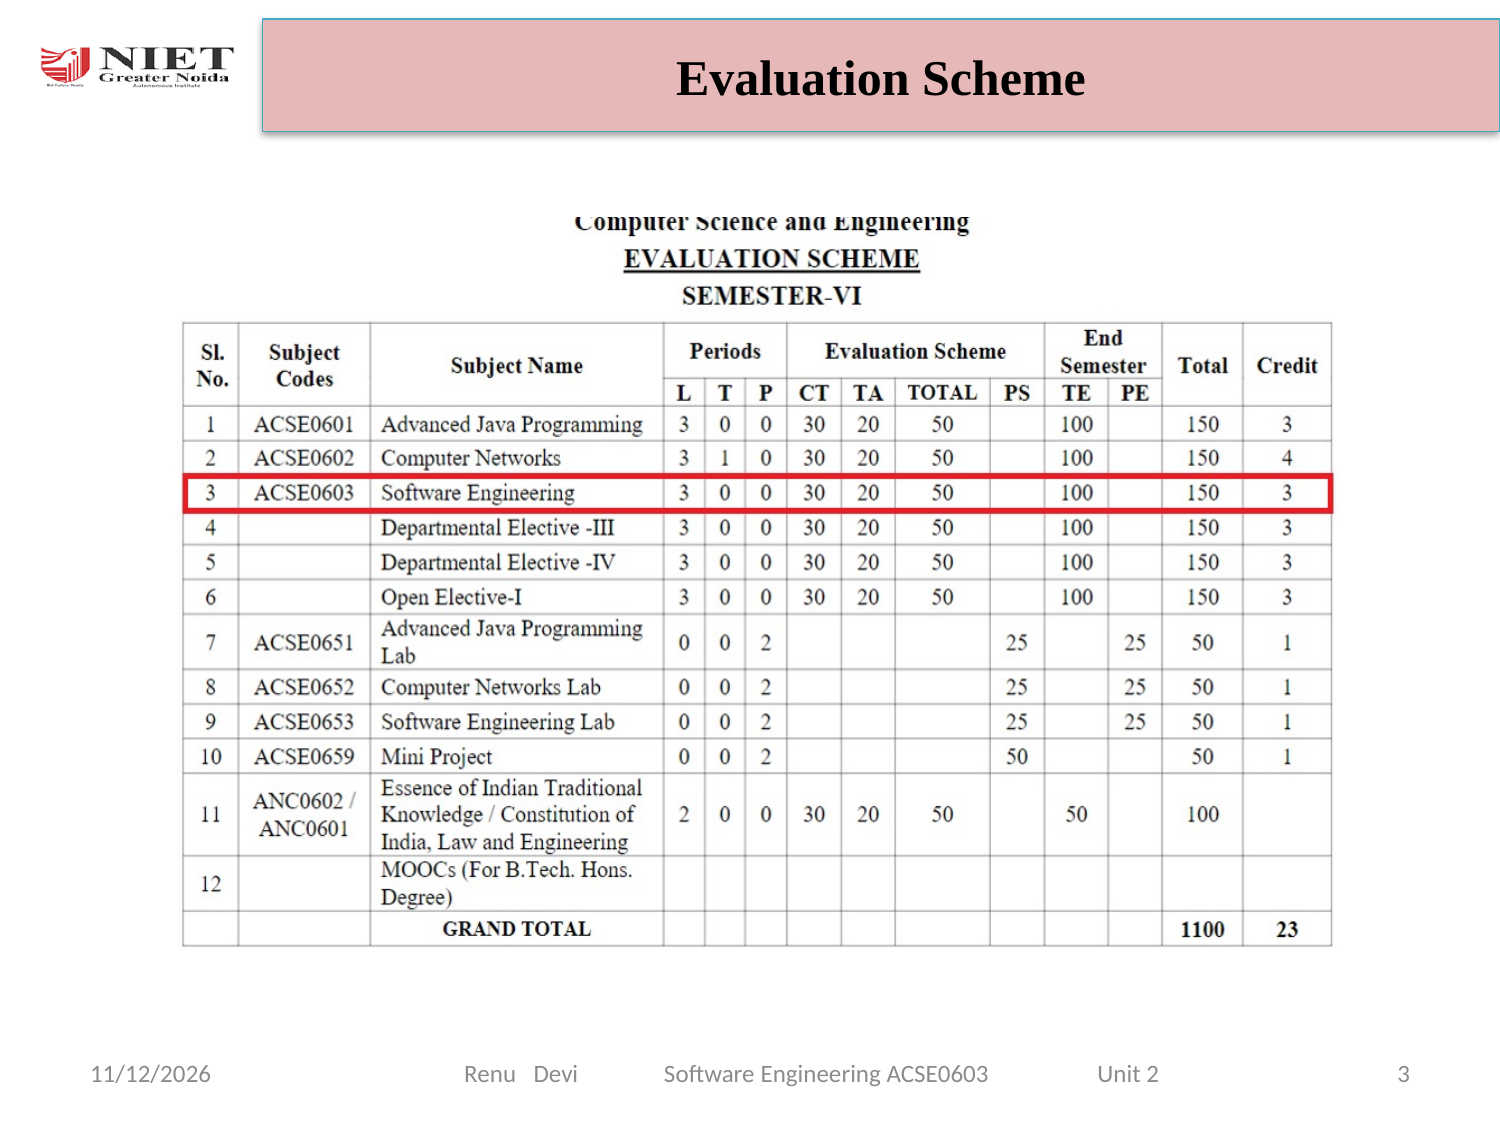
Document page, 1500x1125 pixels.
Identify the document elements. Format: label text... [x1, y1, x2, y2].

footer Renu Devi Software Engineering ACSE0603 Unit 2 [425, 1042, 1074, 1103]
slide_number 3 [1074, 1042, 1425, 1103]
text_box Evaluation Scheme [262, 18, 1500, 132]
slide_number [75, 1042, 425, 1103]
picture [26, 7, 251, 128]
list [159, 217, 1348, 961]
